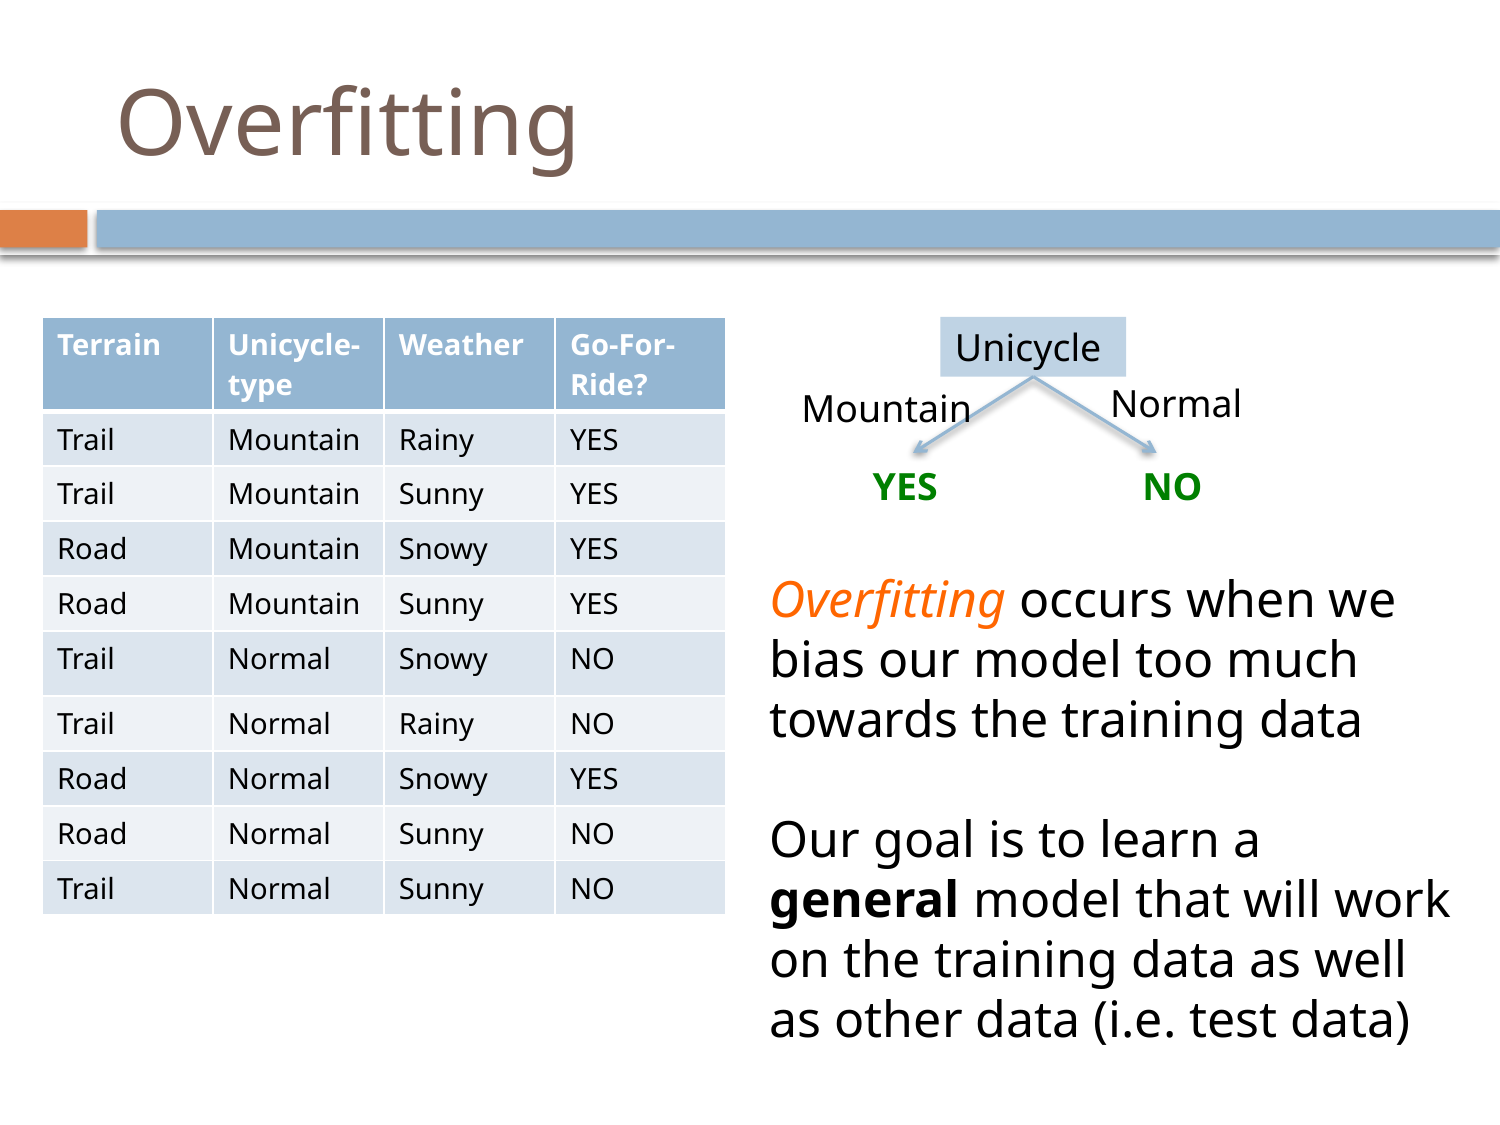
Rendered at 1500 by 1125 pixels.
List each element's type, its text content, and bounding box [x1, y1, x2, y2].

text_box NO [1127, 455, 1218, 516]
text_box Normal [1095, 372, 1258, 432]
table_cell NO [556, 632, 725, 695]
table_cell YES [556, 577, 725, 630]
table_cell Snowy [385, 752, 554, 805]
table_cell YES [556, 752, 725, 805]
table_cell Road [43, 522, 212, 575]
table_cell Road [43, 577, 212, 630]
table_cell Mountain [214, 577, 383, 630]
table_cell Mountain [214, 414, 383, 465]
table_cell Mountain [214, 522, 383, 575]
table_cell Normal [214, 632, 383, 695]
table_cell NO [556, 697, 725, 750]
text_box Overfitting occurs when we bias our model too much towards the training data Our goal is to learn a general model that will work on the training data as well as other data (i.e. test data) [754, 559, 1479, 1055]
table_cell Trail [43, 697, 212, 750]
table_cell Normal [214, 697, 383, 750]
table_cell NO [556, 807, 725, 860]
table_cell YES [556, 522, 725, 575]
table_header Terrain [43, 318, 212, 409]
table_cell NO [556, 861, 725, 914]
text_box Mountain [786, 377, 912, 438]
text_box Unicycle [940, 316, 1127, 376]
table_cell Trail [43, 467, 212, 520]
table_cell Trail [43, 414, 212, 465]
table_cell Road [43, 807, 212, 860]
table_cell Sunny [385, 577, 554, 630]
table_cell Snowy [385, 522, 554, 575]
table_cell YES [556, 467, 725, 520]
table_header Unicycle-type [214, 318, 383, 409]
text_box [912, 377, 1033, 454]
title Overfitting [100, 37, 1438, 200]
table_cell Rainy [385, 697, 554, 750]
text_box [1033, 377, 1157, 454]
table_cell Normal [214, 861, 383, 914]
table_cell YES [556, 414, 725, 465]
table_cell Mountain [214, 467, 383, 520]
table_cell Normal [214, 807, 383, 860]
table_cell Sunny [385, 467, 554, 520]
table_cell Trail [43, 861, 212, 914]
table_cell Sunny [385, 807, 554, 860]
table_header Weather [385, 318, 554, 409]
text_box YES [857, 455, 953, 516]
table_cell Road [43, 752, 212, 805]
table_cell Normal [214, 752, 383, 805]
table_cell Sunny [385, 861, 554, 914]
table_header Go-For-Ride? [556, 318, 725, 409]
table_cell Rainy [385, 414, 554, 465]
table_cell Snowy [385, 632, 554, 695]
table_cell Trail [43, 632, 212, 695]
